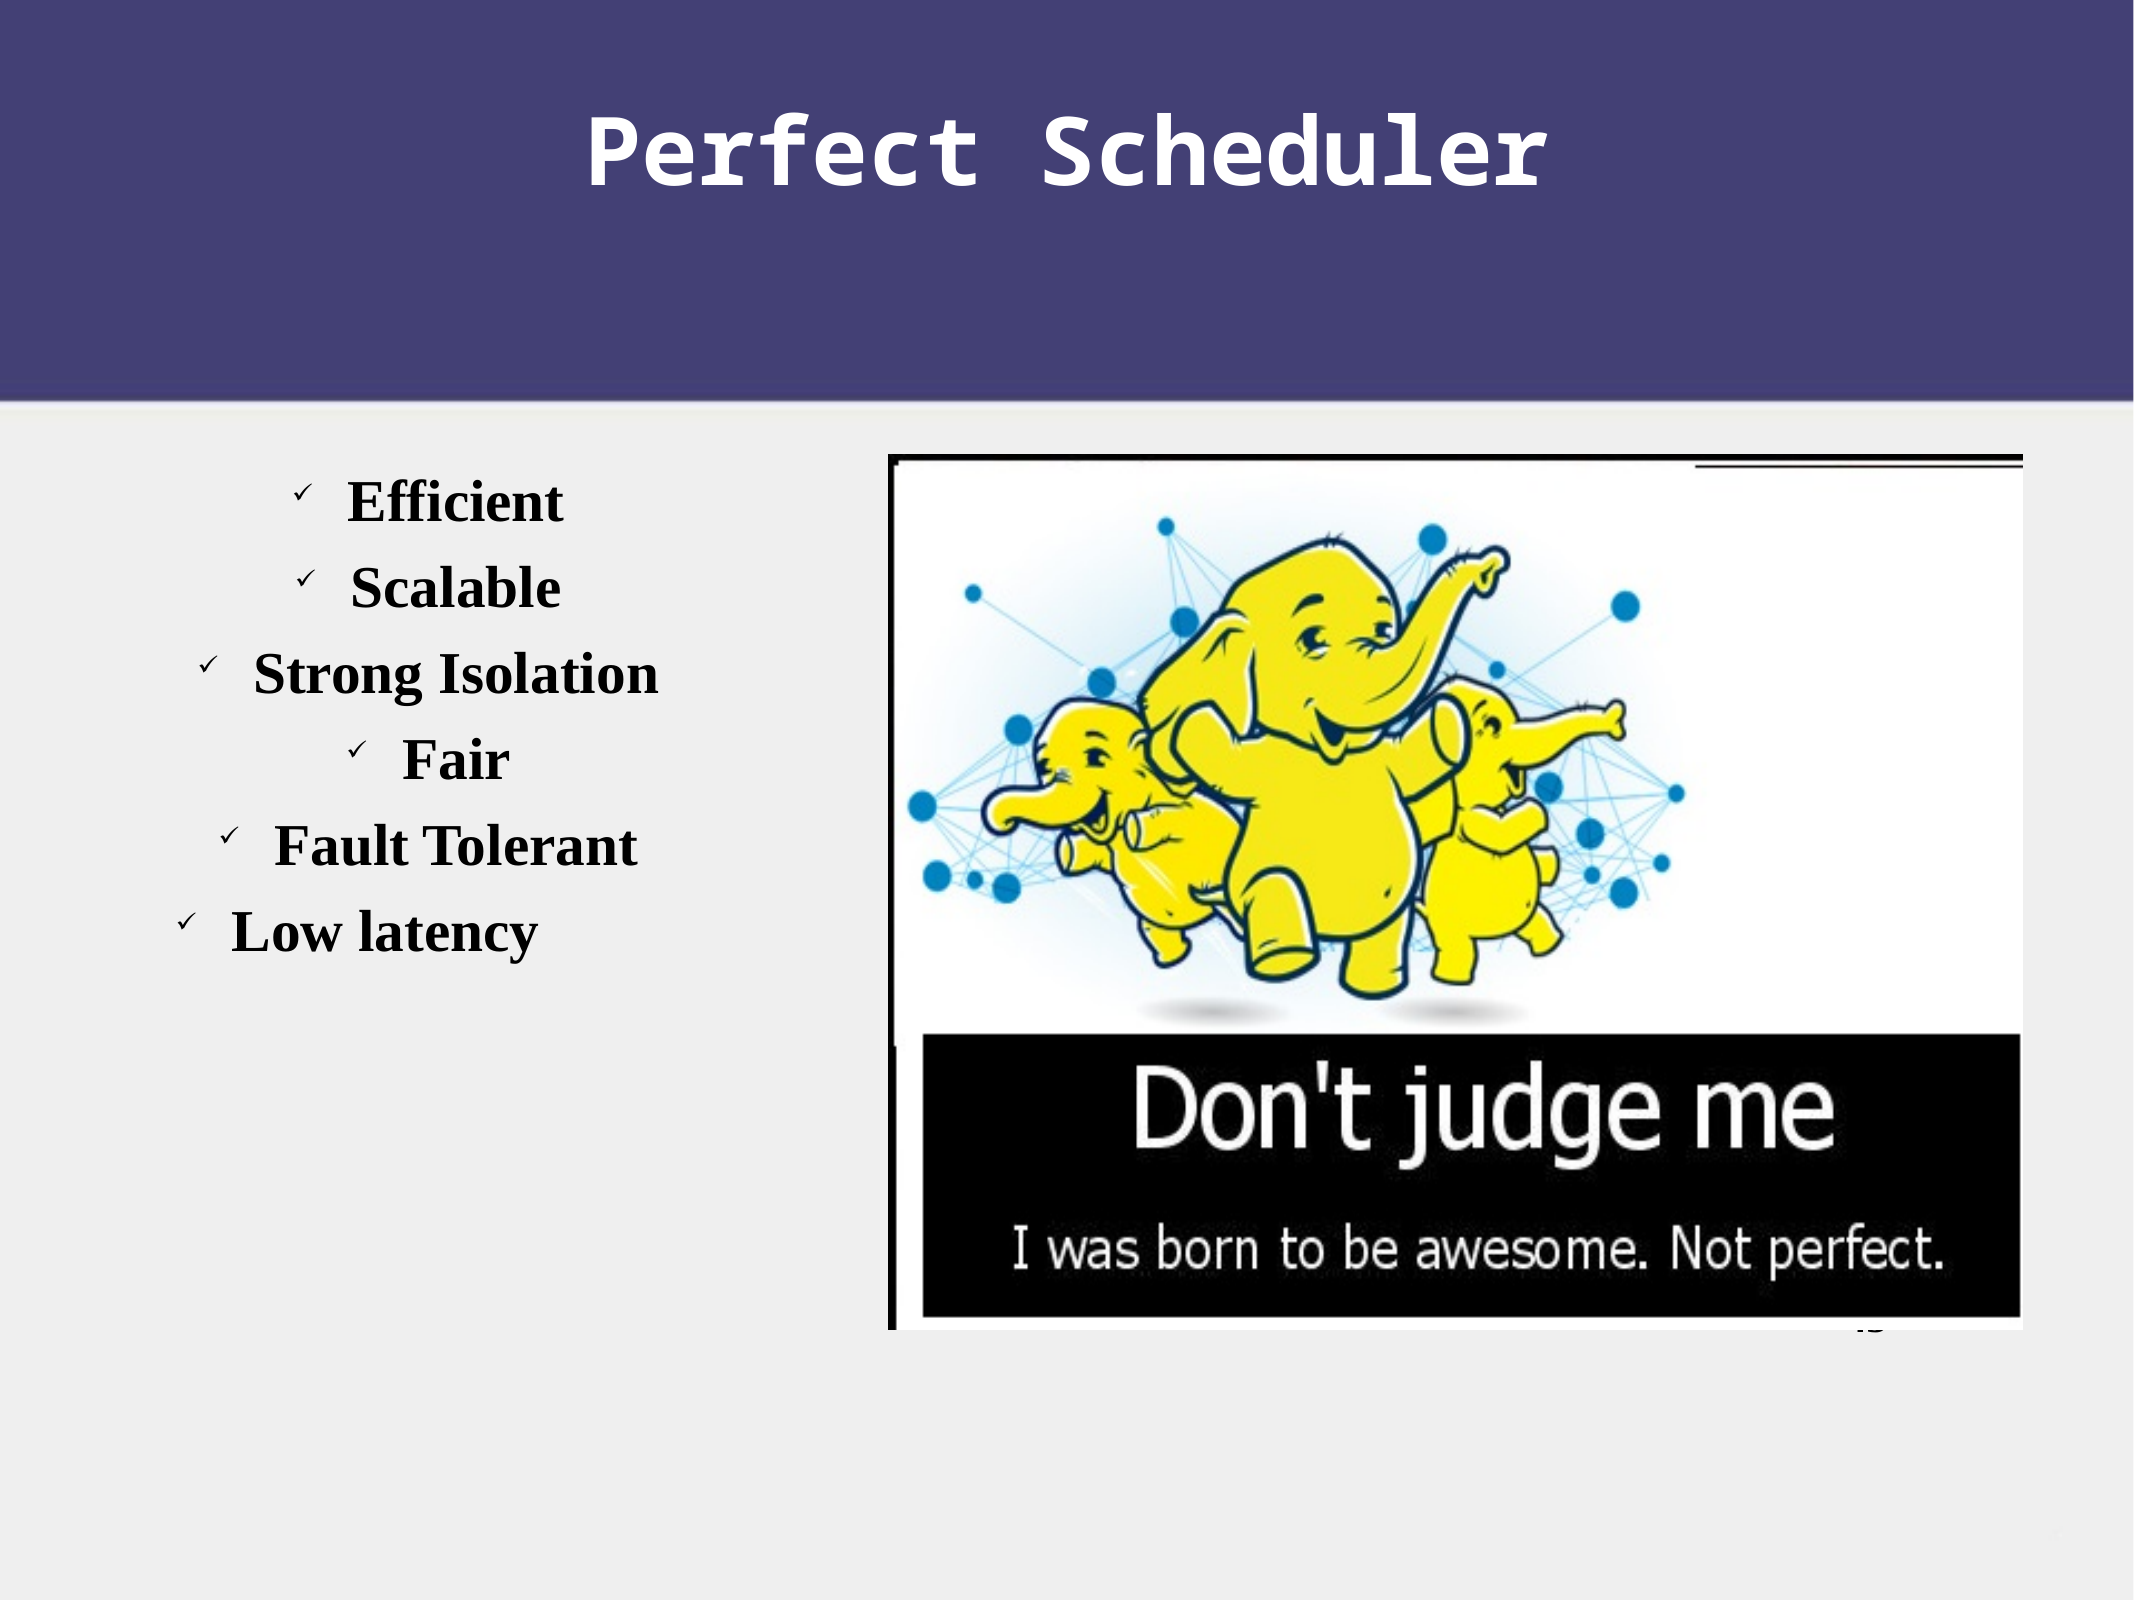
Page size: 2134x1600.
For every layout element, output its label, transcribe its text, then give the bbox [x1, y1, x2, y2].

text_box 43 [1617, 1279, 2116, 1344]
picture [0, 0, 2134, 1600]
text_box Efficient Scalable Strong Isolation Fair Fault Tolerant Low latency [61, 454, 796, 1380]
text_box Perfect Scheduler [89, 76, 2045, 219]
